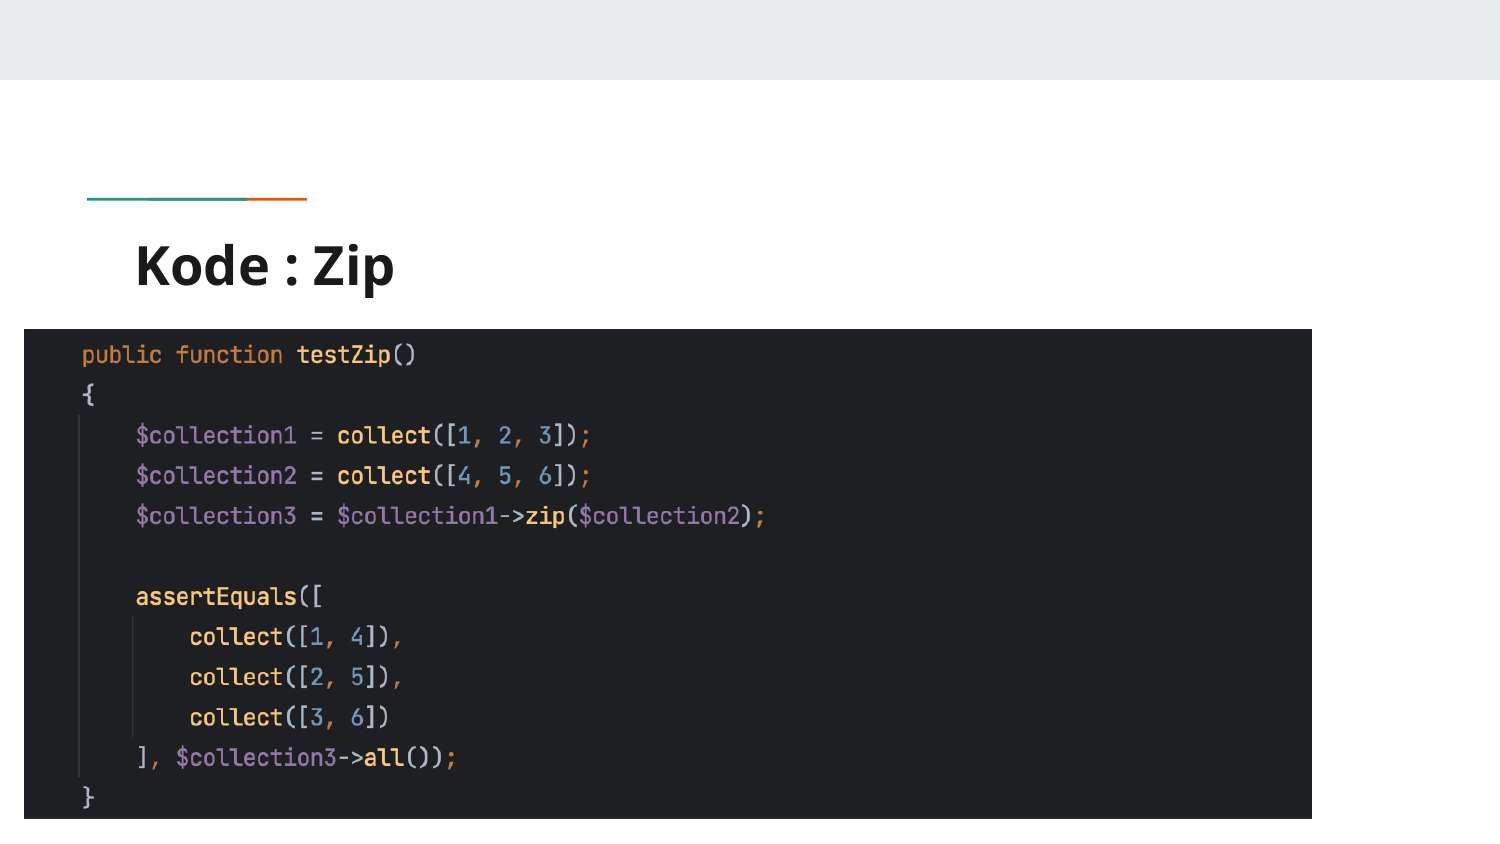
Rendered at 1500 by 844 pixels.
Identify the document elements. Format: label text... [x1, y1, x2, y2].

title Kode : Zip [119, 216, 1381, 305]
picture [24, 328, 1312, 819]
